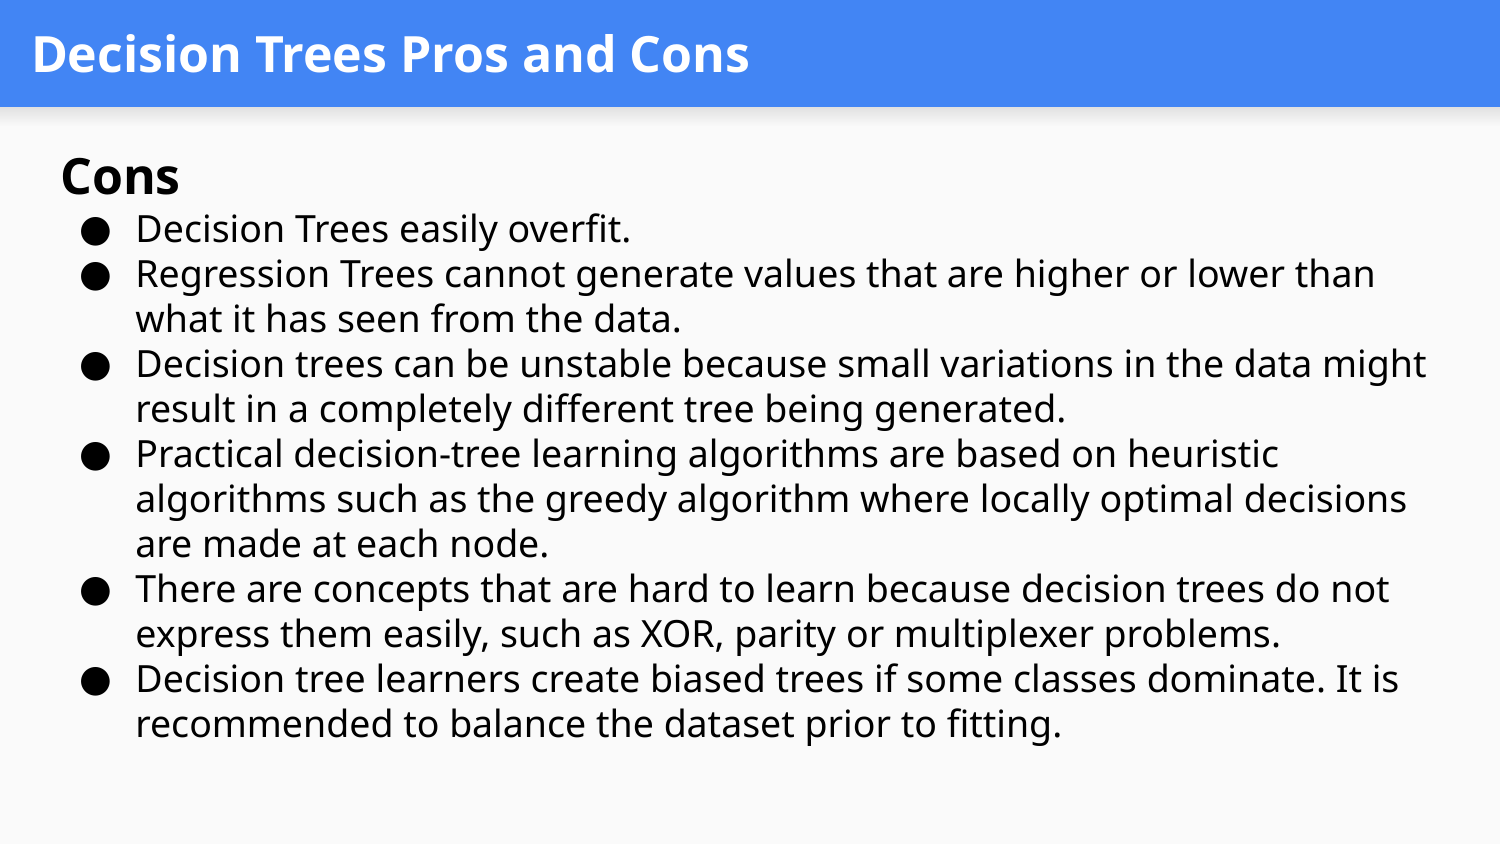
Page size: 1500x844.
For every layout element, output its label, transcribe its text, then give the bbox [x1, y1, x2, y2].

text_box Cons Decision Trees easily overfit. Regression Trees cannot generate values that are higher or lower than what it has seen from the data. Decision trees can be unstable because small variations in the data might result in a completely different tree being generated. Practical decision-tree learning algorithms are based on heuristic algorithms such as the greedy algorithm where locally optimal decisions are made at each node. There are concepts that are hard to learn because decision trees do not express them easily, such as XOR, parity or multiplexer problems. Decision tree learners create biased trees if some classes dominate. It is recommended to balance the dataset prior to fitting. [45, 129, 1454, 815]
title Decision Trees Pros and Cons [16, 2, 1464, 102]
